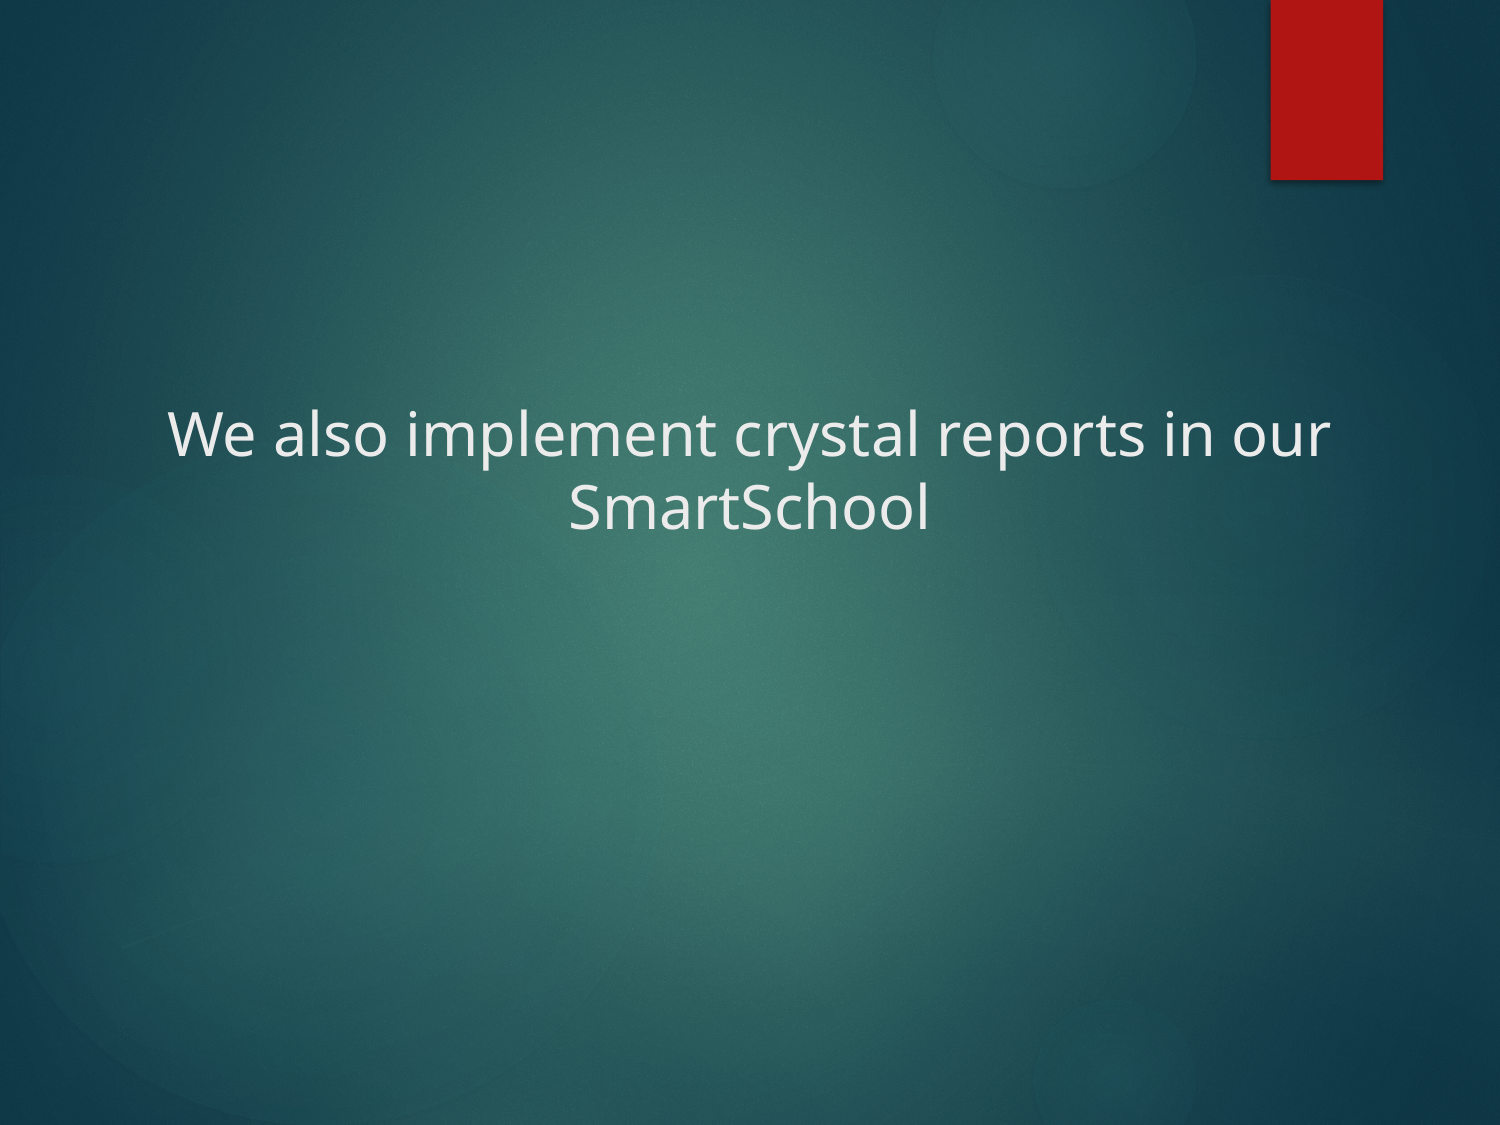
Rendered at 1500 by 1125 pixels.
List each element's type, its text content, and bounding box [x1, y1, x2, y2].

title We also implement crystal reports in our SmartSchool [0, 387, 1500, 550]
